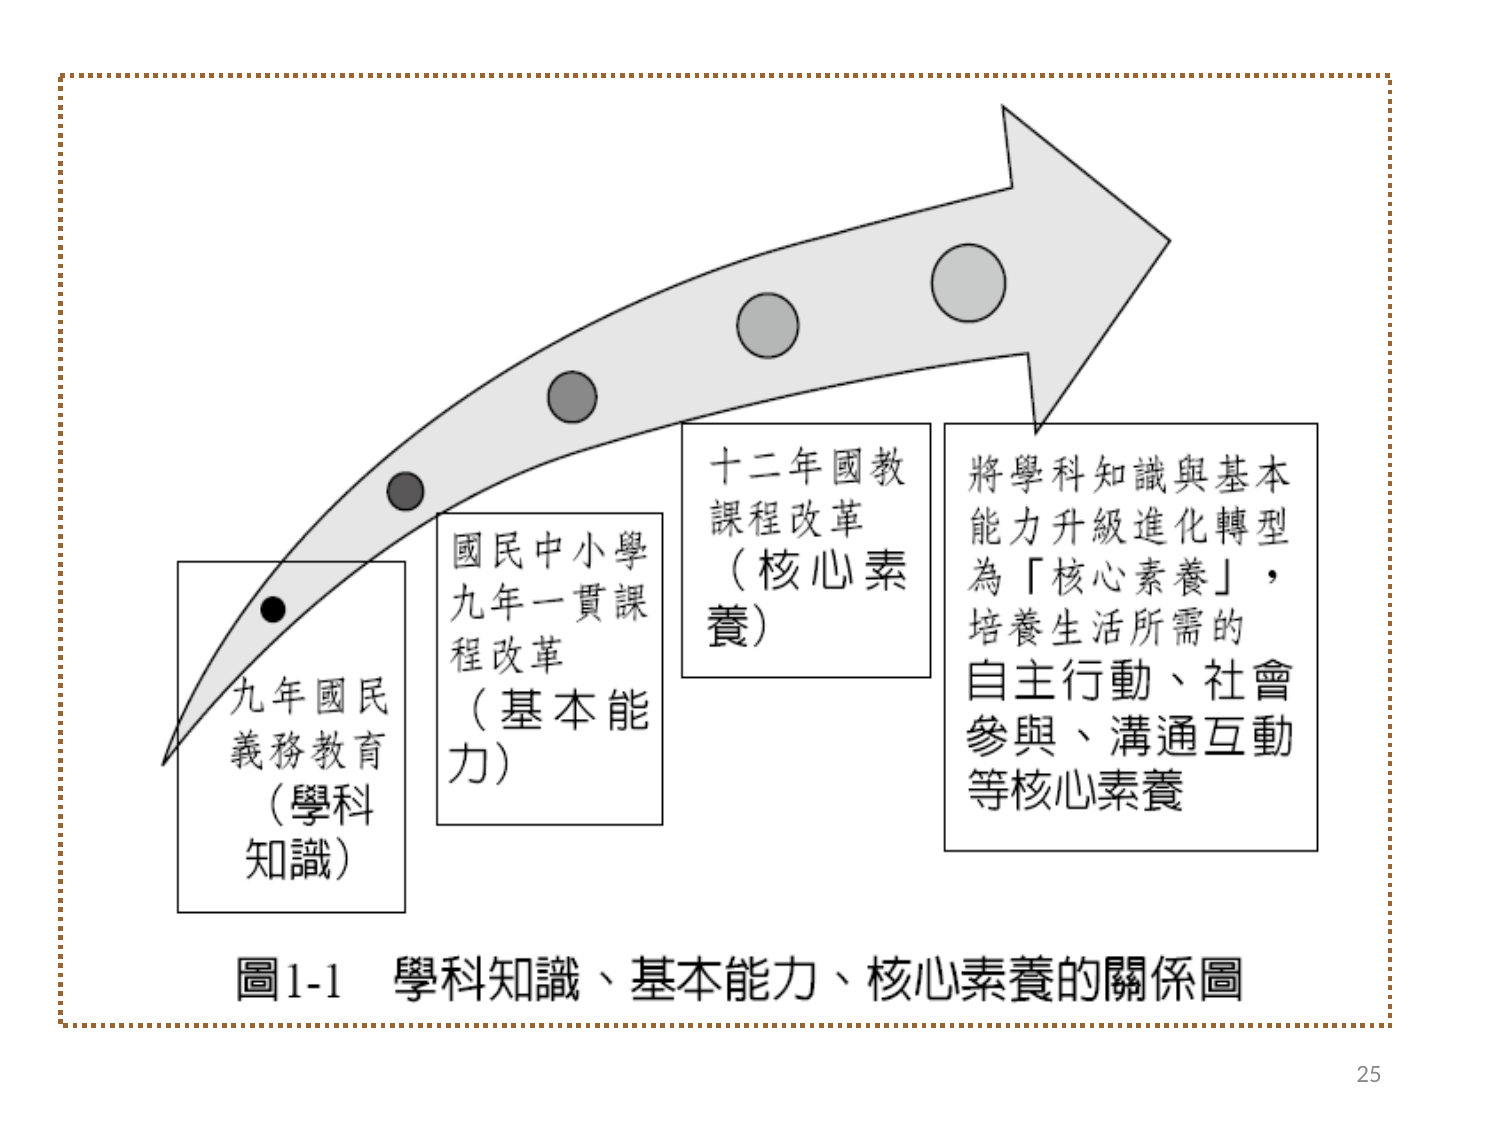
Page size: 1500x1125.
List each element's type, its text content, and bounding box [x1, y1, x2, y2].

slide_number 25 [1059, 1042, 1397, 1103]
picture [62, 78, 1388, 1024]
